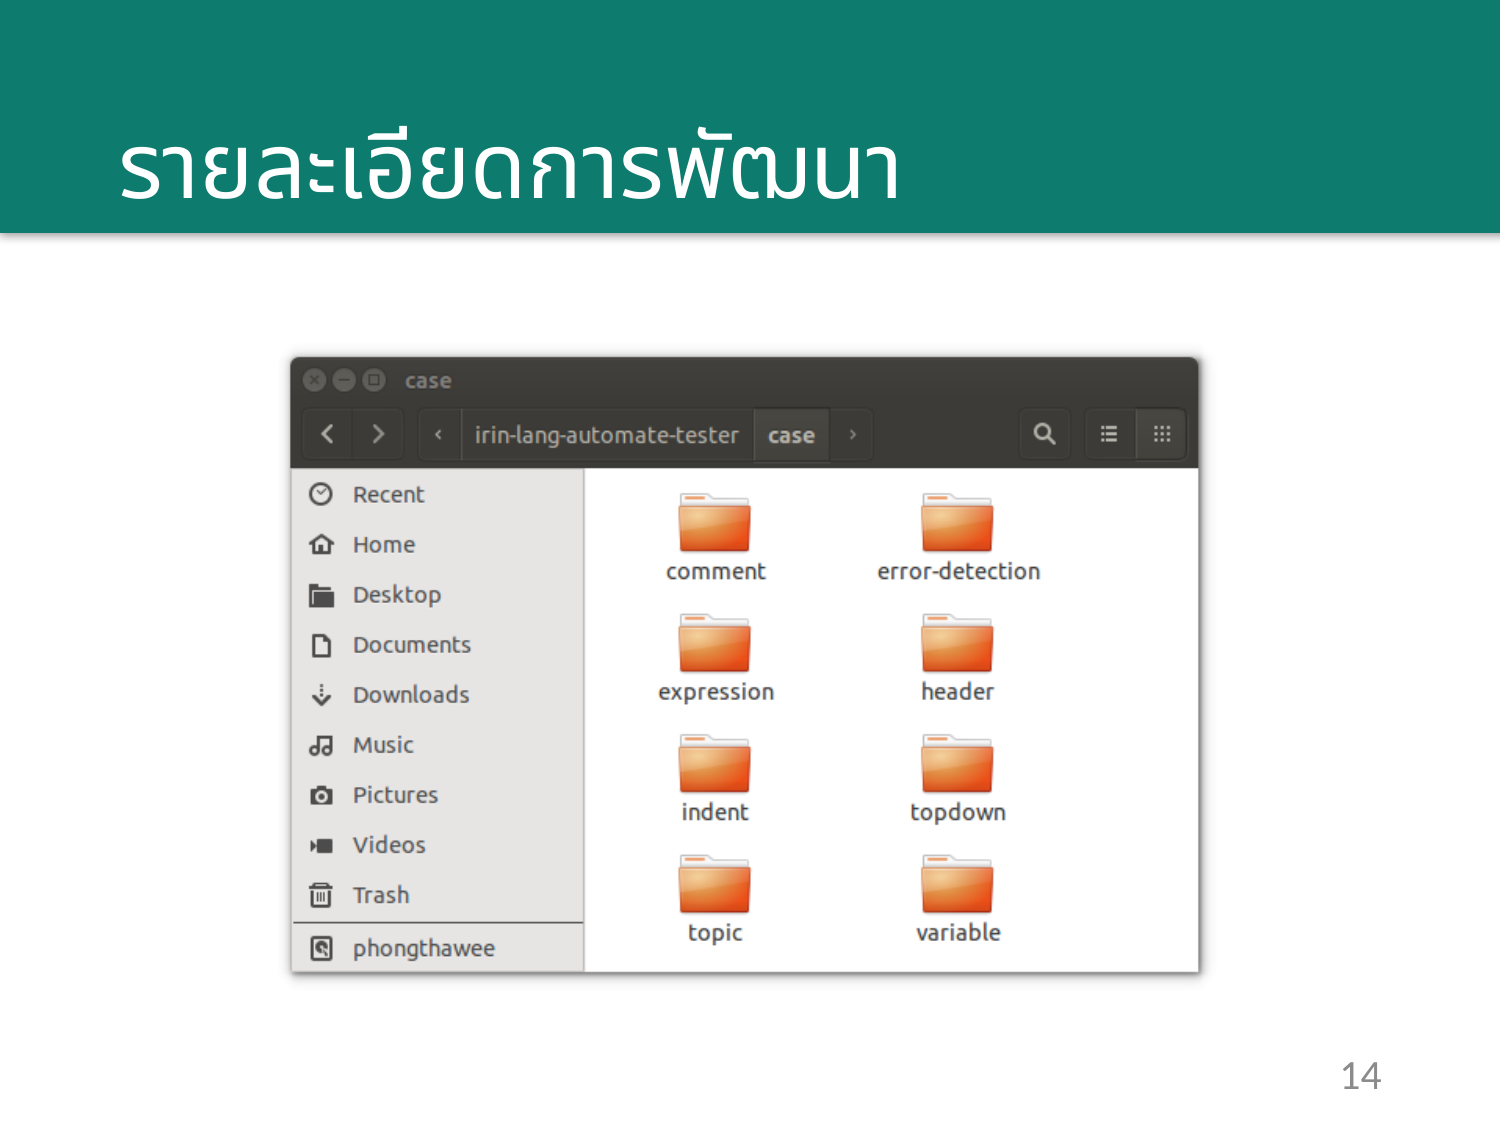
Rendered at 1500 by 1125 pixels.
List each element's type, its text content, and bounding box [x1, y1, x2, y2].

text_box [0, 0, 1500, 234]
picture [278, 337, 1222, 991]
title รายละเอียดการพัฒนา [103, 59, 1397, 278]
slide_number 14 [1059, 1042, 1397, 1103]
